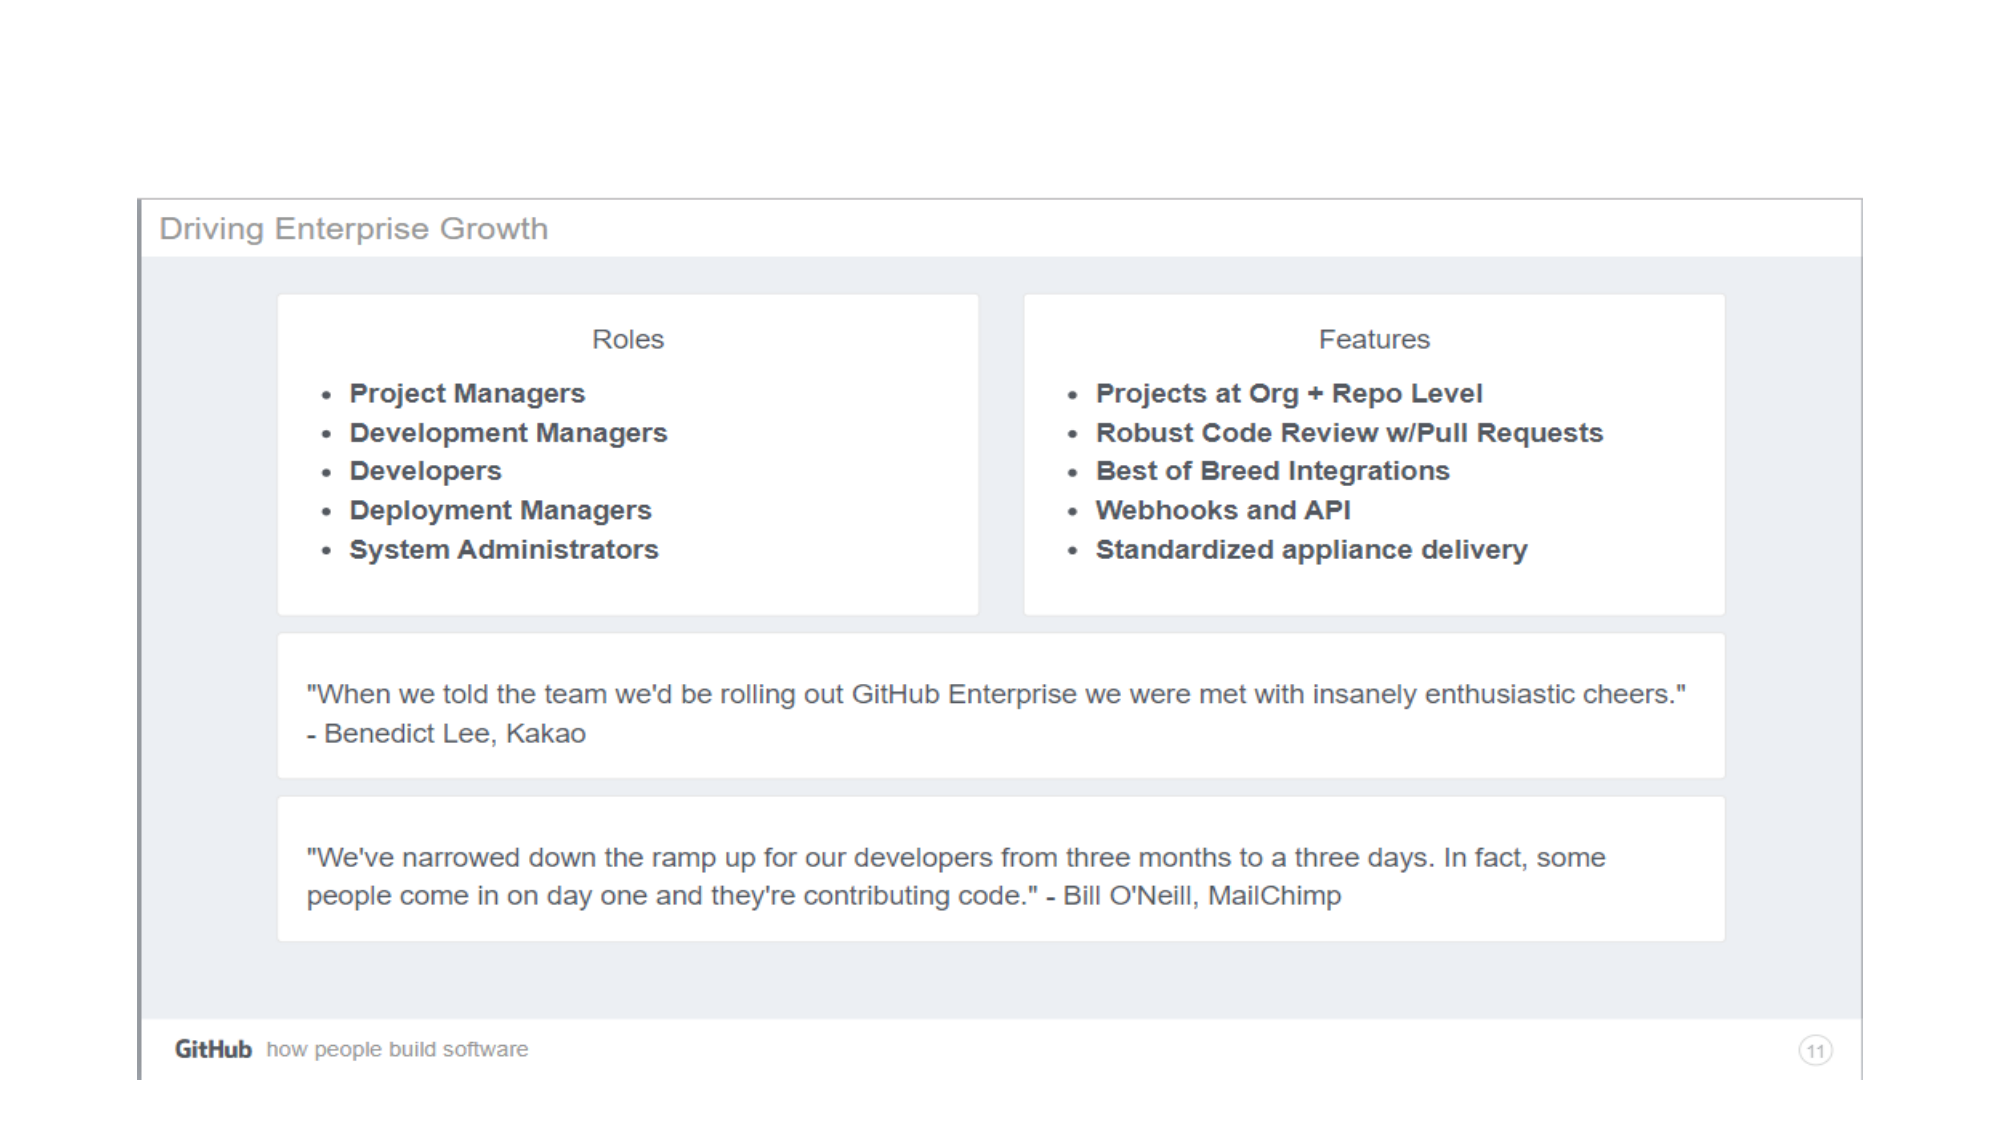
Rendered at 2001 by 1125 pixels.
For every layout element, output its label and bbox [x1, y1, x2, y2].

picture [137, 197, 1863, 1080]
